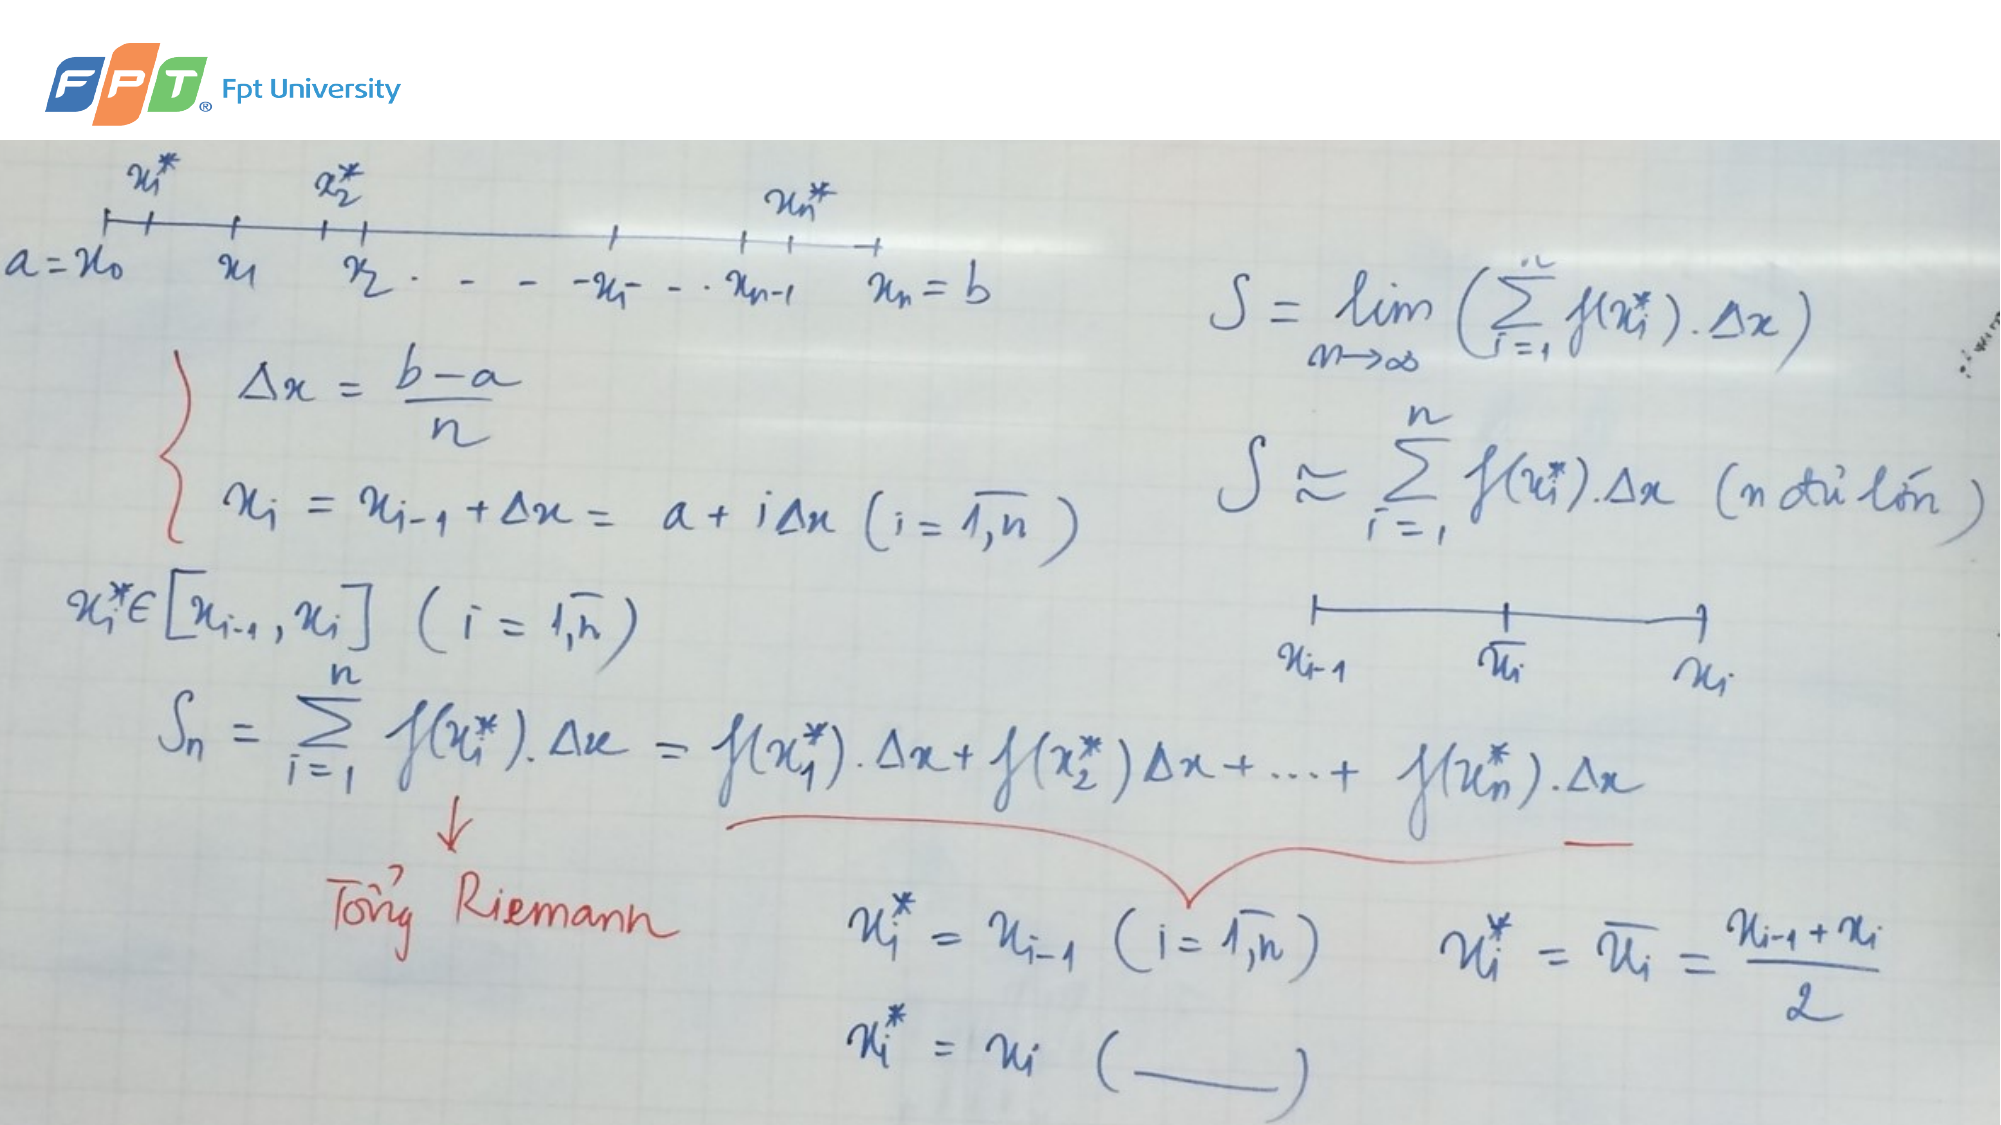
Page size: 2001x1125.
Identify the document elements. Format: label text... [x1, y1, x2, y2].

title THE MIDPOINT RULE [0, 0, 434, 140]
picture [0, 140, 2000, 1125]
